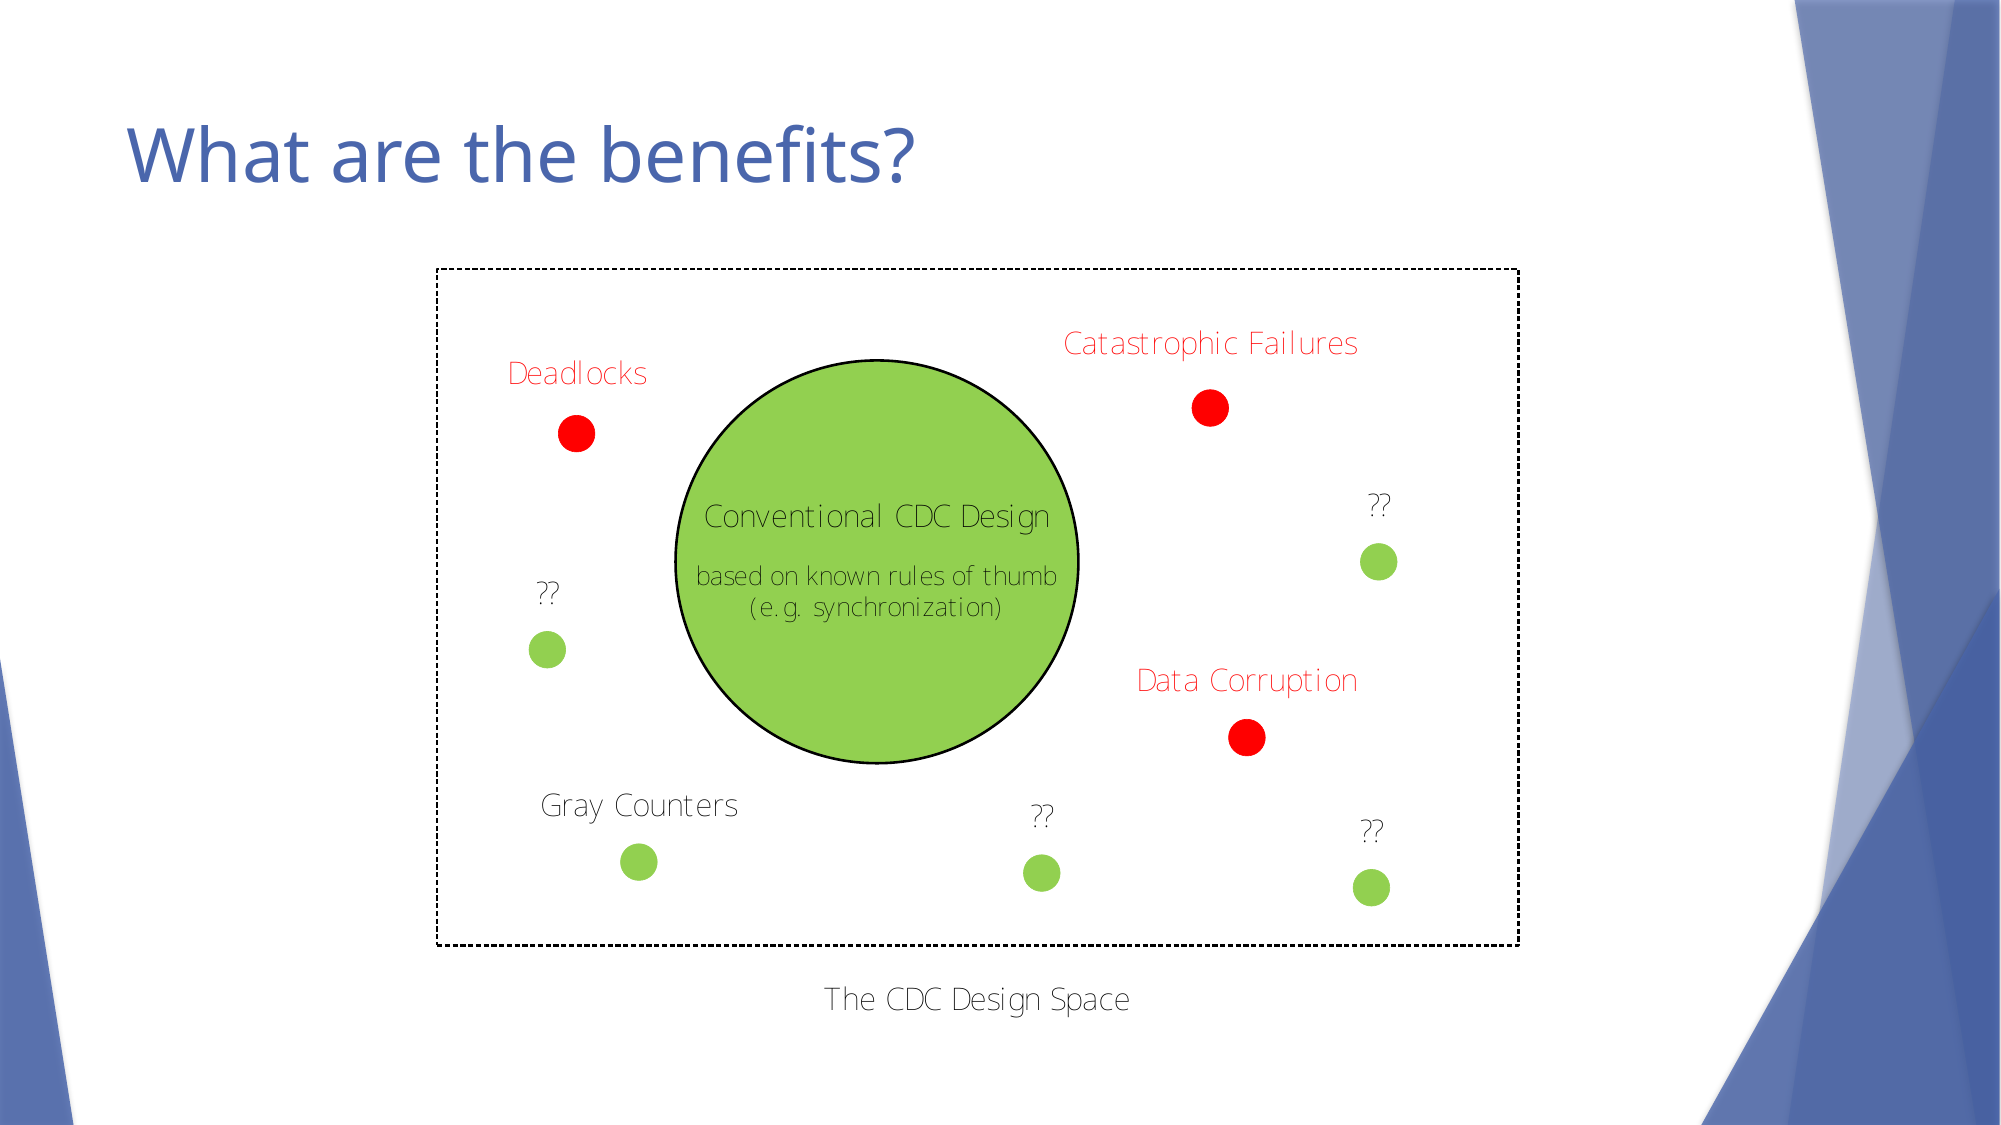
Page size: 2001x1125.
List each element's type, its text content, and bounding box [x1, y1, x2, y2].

title What are the benefits? [111, 99, 1721, 317]
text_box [388, 262, 1538, 1024]
